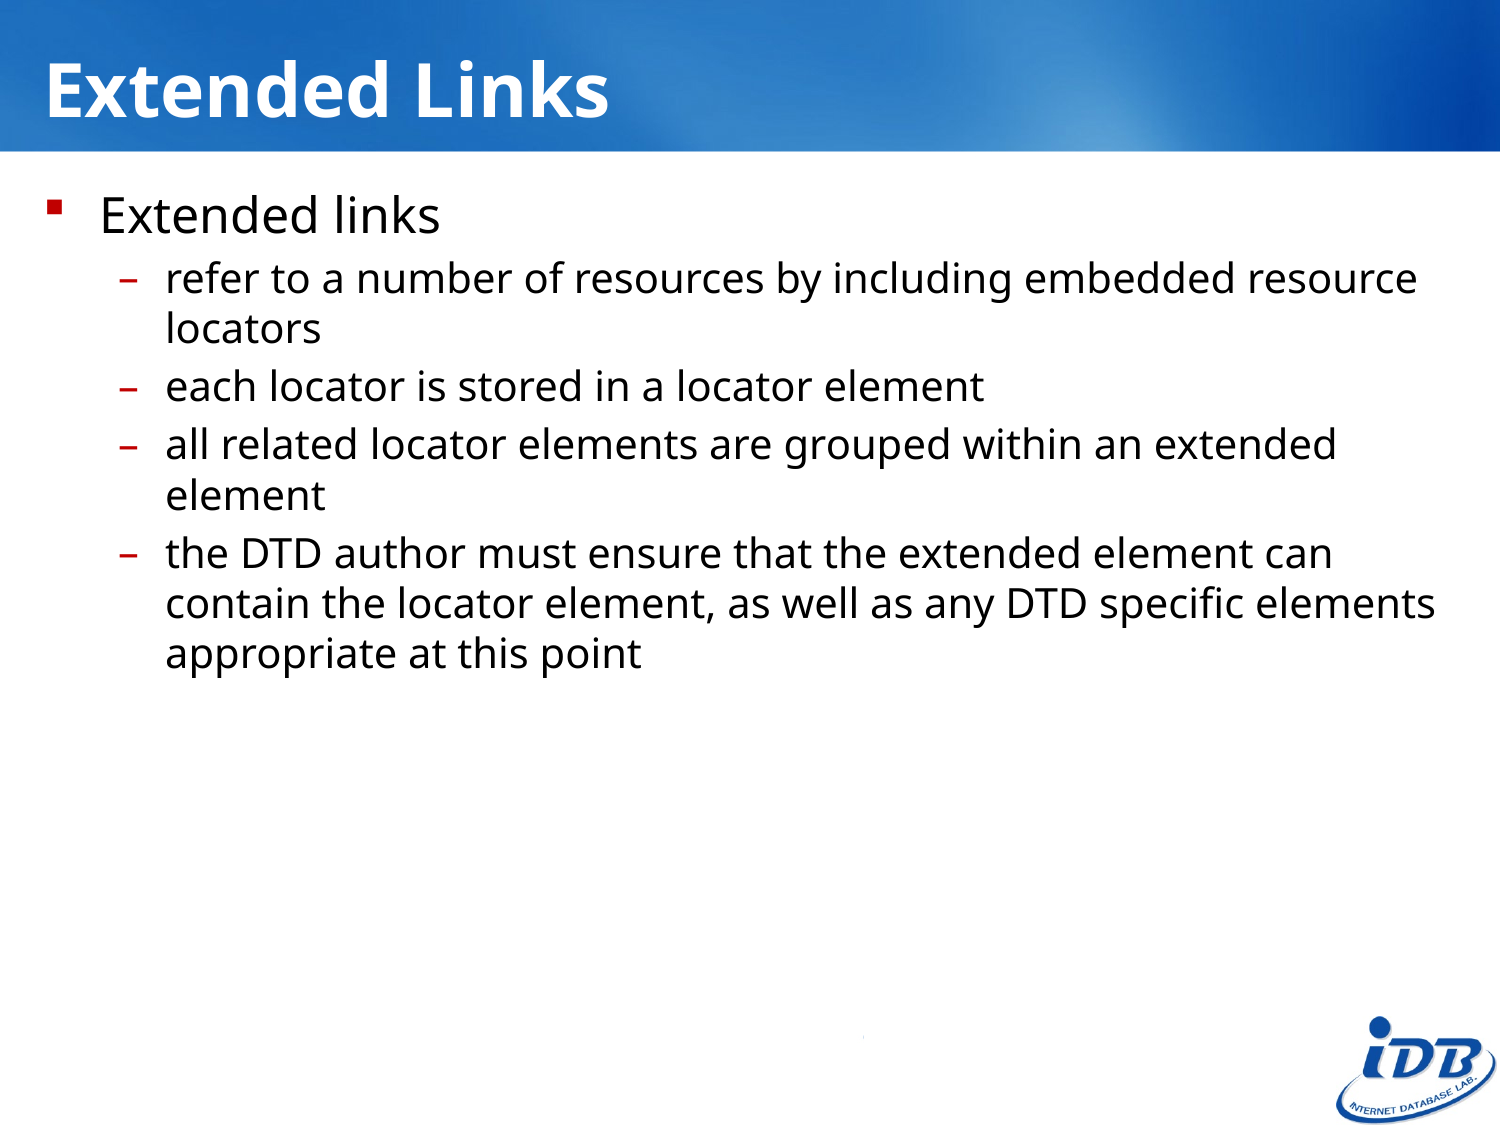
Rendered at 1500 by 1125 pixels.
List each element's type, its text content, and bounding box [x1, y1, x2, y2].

list Extended links refer to a number of resources by including embedded resource locators each locator is stored in a locator element all related locator elements are grouped within an extended element the DTD author must ensure that the extended element can contain the locator element, as well as any DTD specific elements appropriate at this point [28, 175, 1472, 1067]
title Extended Links [28, 23, 1472, 153]
picture [0, 0, 1500, 1125]
